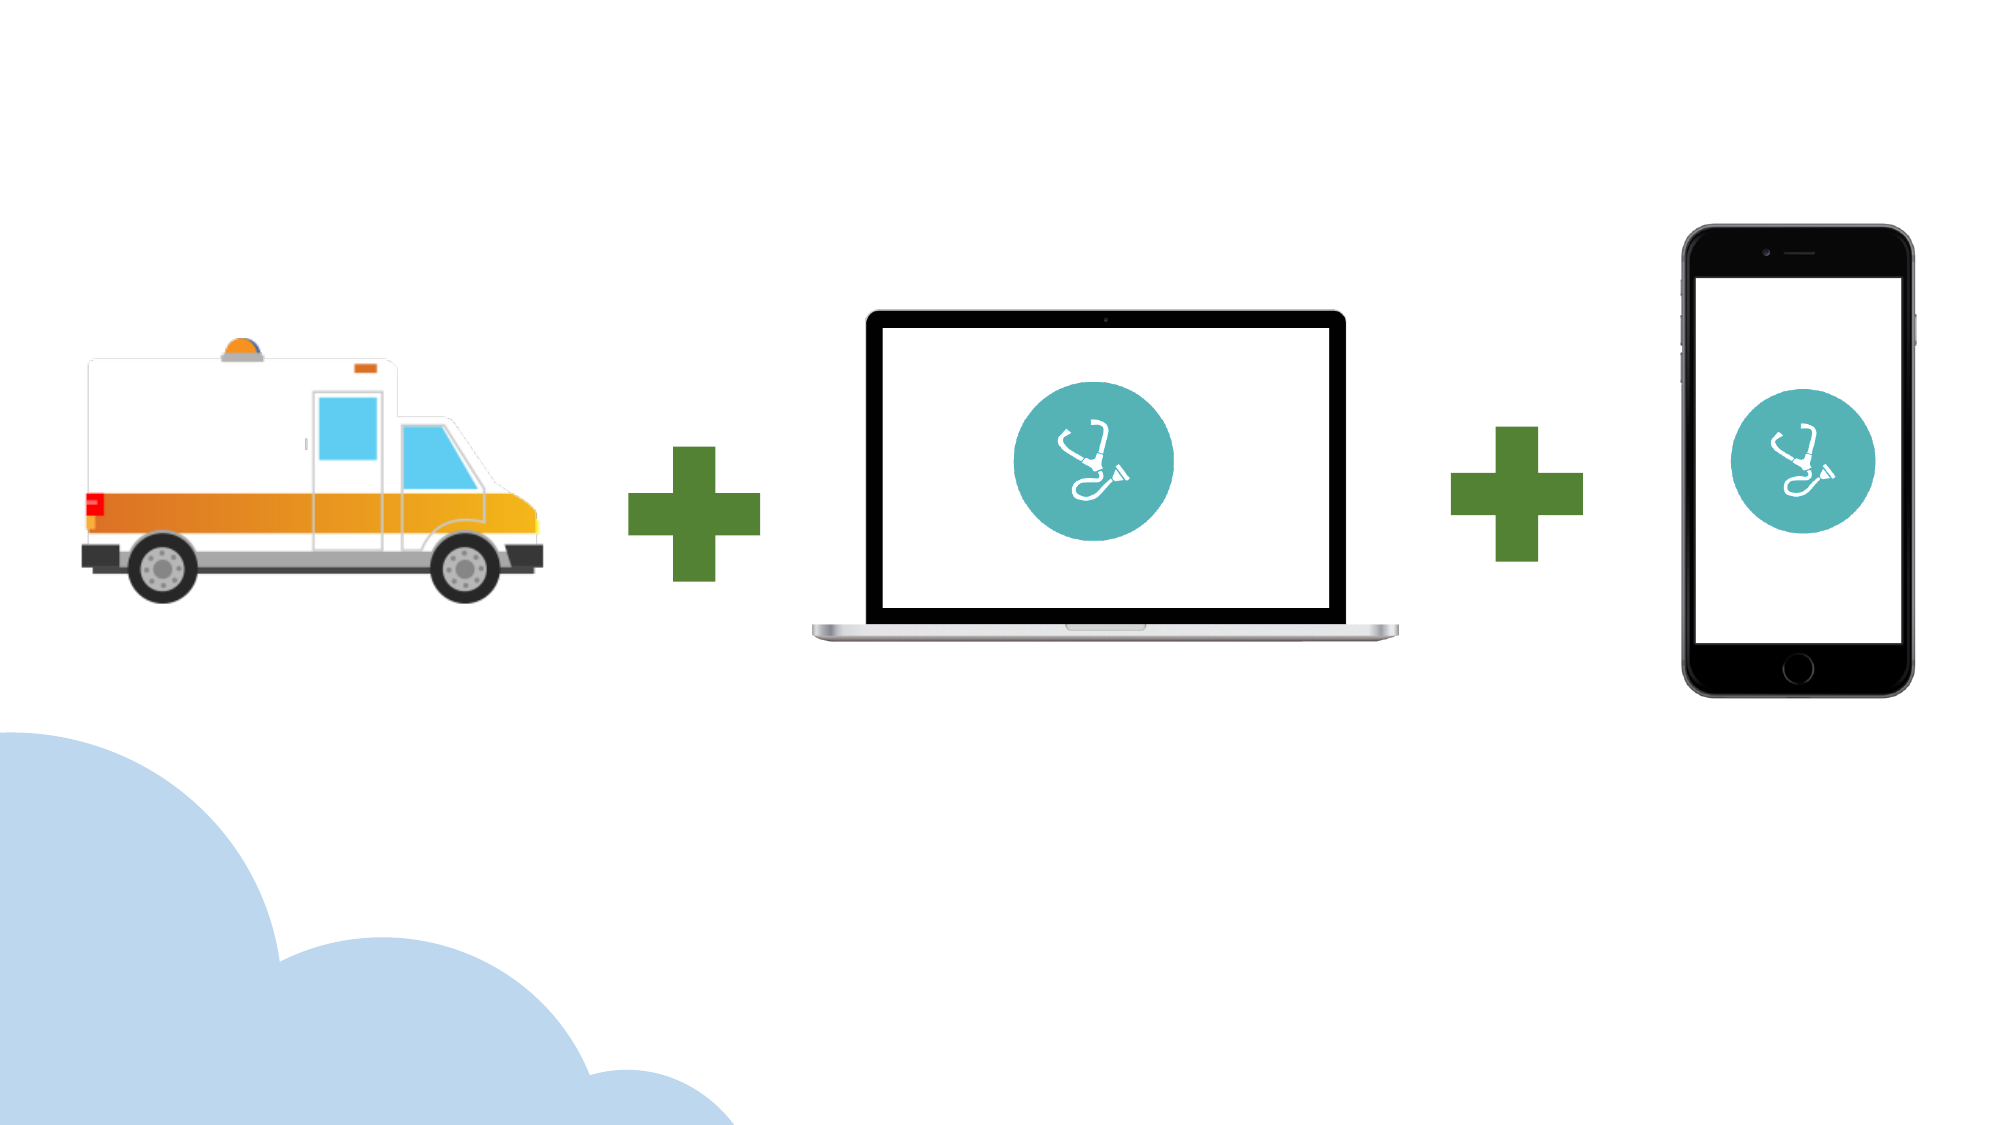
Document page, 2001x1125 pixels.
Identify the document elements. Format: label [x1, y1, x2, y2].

text_box [0, 732, 766, 1125]
text_box [79, 189, 2000, 732]
